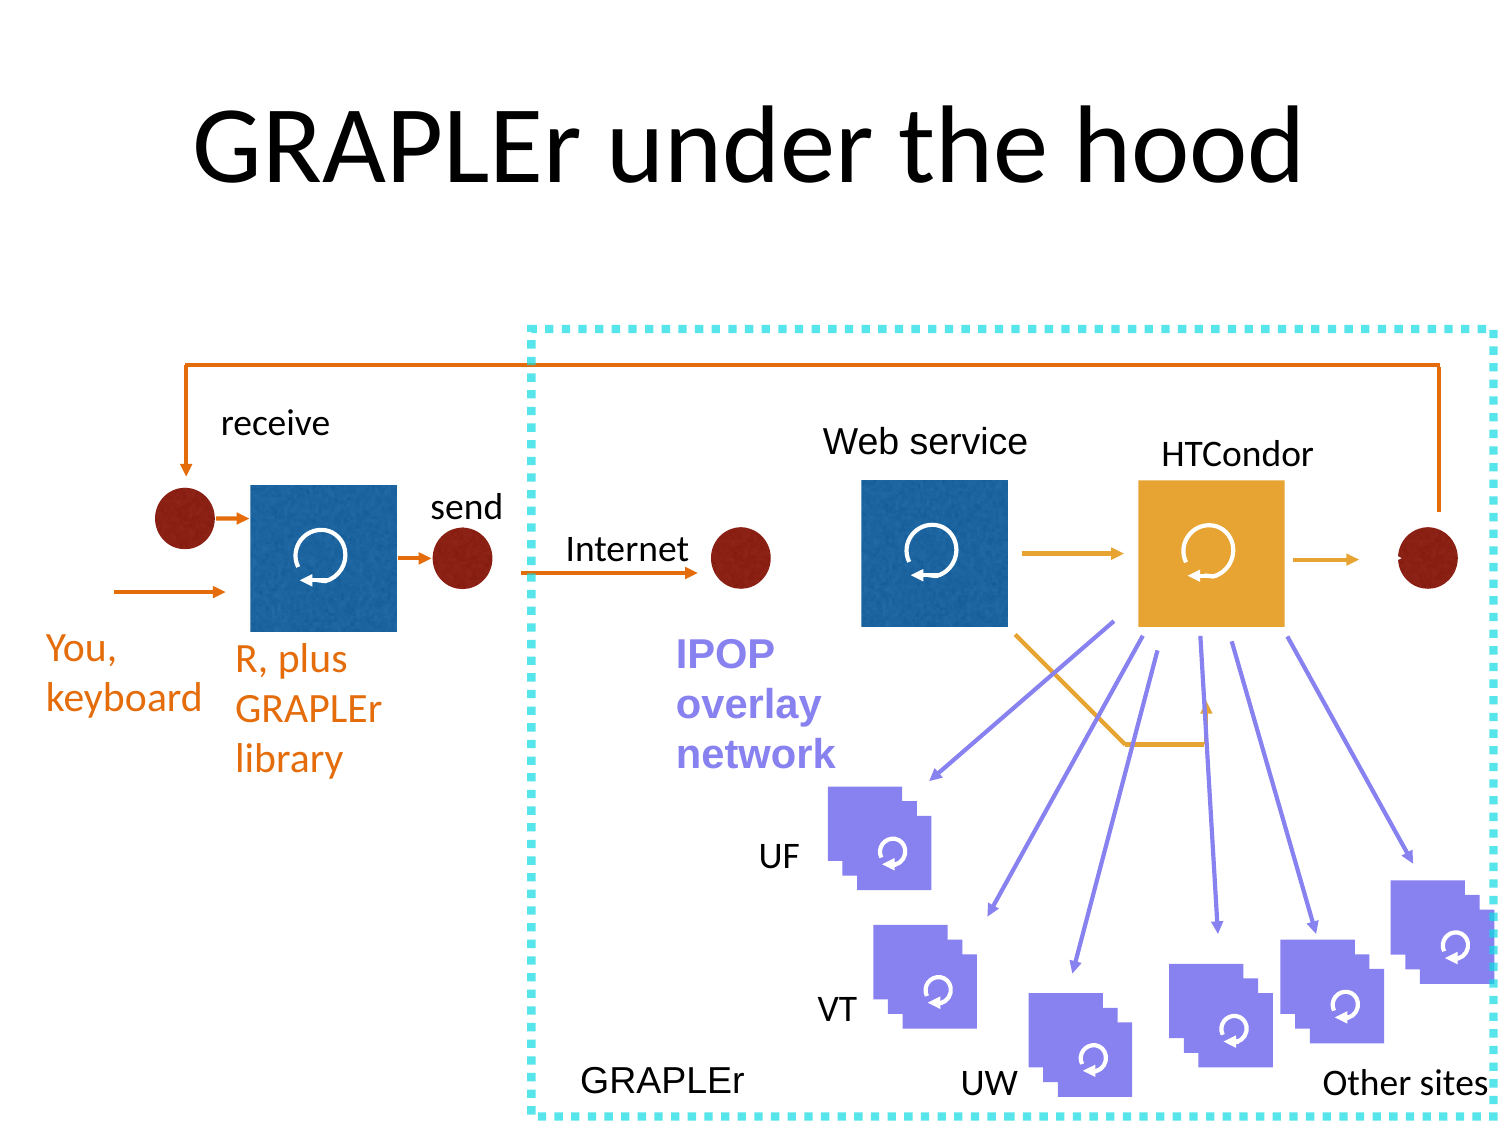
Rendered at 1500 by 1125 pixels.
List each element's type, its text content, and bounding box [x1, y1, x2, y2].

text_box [250, 601, 398, 632]
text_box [902, 954, 978, 1029]
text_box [1183, 978, 1259, 1054]
text_box R, plus GRAPLEr library [229, 625, 389, 787]
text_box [1057, 1022, 1133, 1098]
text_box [1183, 524, 1234, 577]
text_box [861, 601, 1009, 627]
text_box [1405, 894, 1480, 970]
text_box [1042, 1007, 1118, 1083]
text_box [1028, 992, 1104, 1068]
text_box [114, 364, 1440, 593]
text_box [842, 800, 918, 876]
title GRAPLEr under the hood [75, 45, 1425, 233]
text_box IPOP overlay network [669, 620, 843, 783]
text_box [887, 939, 963, 1015]
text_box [1390, 880, 1466, 955]
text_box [1309, 968, 1385, 1044]
text_box You, keyboard [40, 613, 210, 726]
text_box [1198, 992, 1274, 1068]
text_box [873, 924, 948, 1000]
text_box [531, 328, 1494, 1117]
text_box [1280, 939, 1356, 1015]
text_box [1419, 909, 1495, 985]
text_box GRAPLEr [574, 1050, 751, 1108]
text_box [856, 815, 932, 891]
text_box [1168, 963, 1244, 1039]
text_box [827, 786, 903, 862]
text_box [1294, 954, 1370, 1029]
